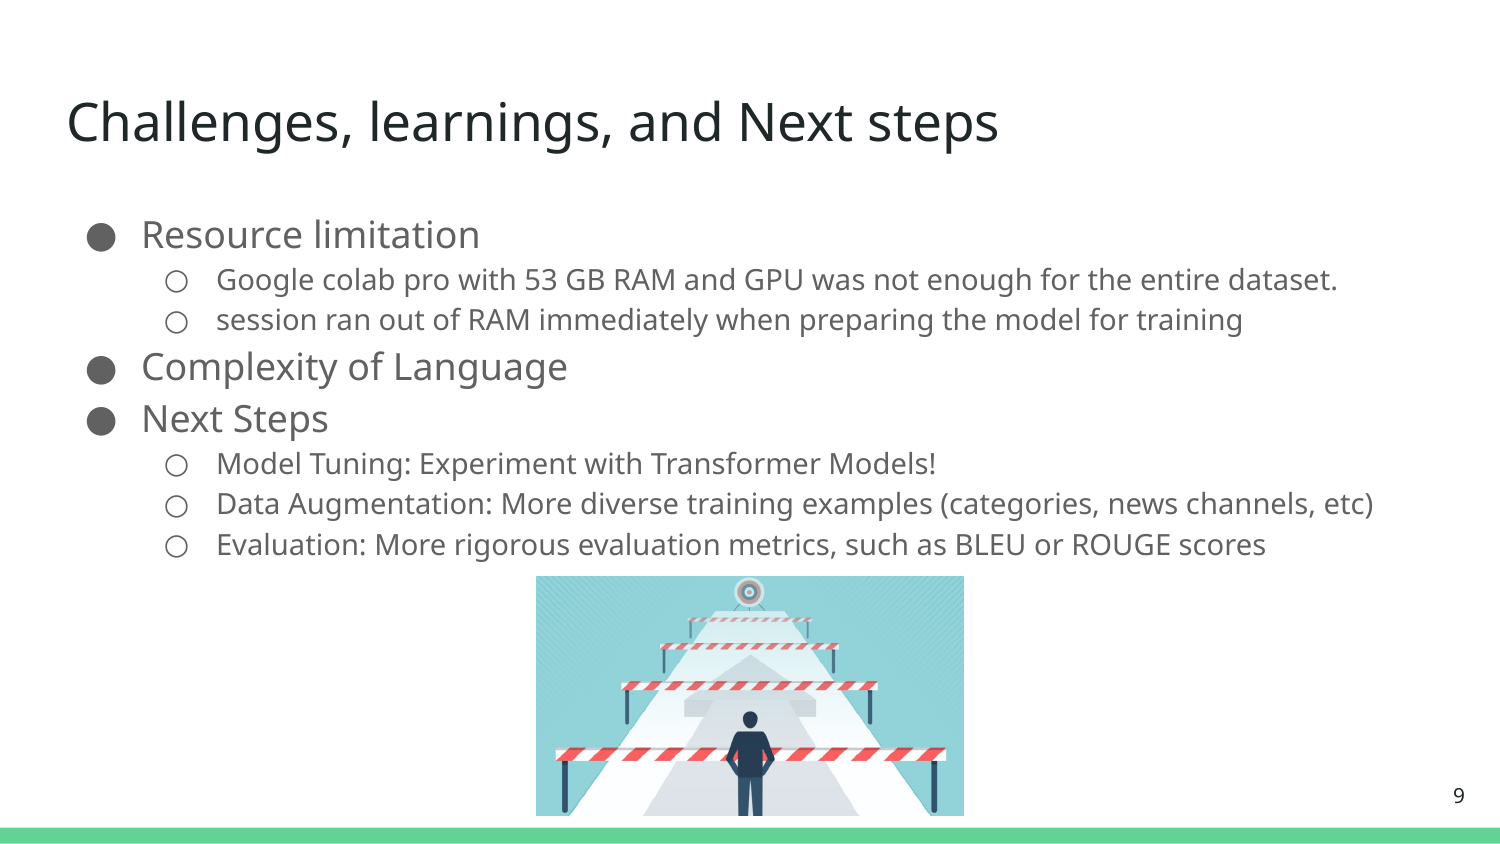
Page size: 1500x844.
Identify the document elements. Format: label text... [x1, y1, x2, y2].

slide_number ‹#› [1389, 764, 1480, 830]
picture [536, 576, 964, 816]
list Resource limitation Google colab pro with 53 GB RAM and GPU was not enough for the entire dataset. session ran out of RAM immediately when preparing the model for training Complexity of Language Next Steps Model Tuning: Experiment with Transformer Models! Data Augmentation: More diverse training examples (categories, news channels, etc) Evaluation: More rigorous evaluation metrics, such as BLEU or ROUGE scores [51, 189, 1449, 750]
title Challenges, learnings, and Next steps [51, 72, 1449, 167]
